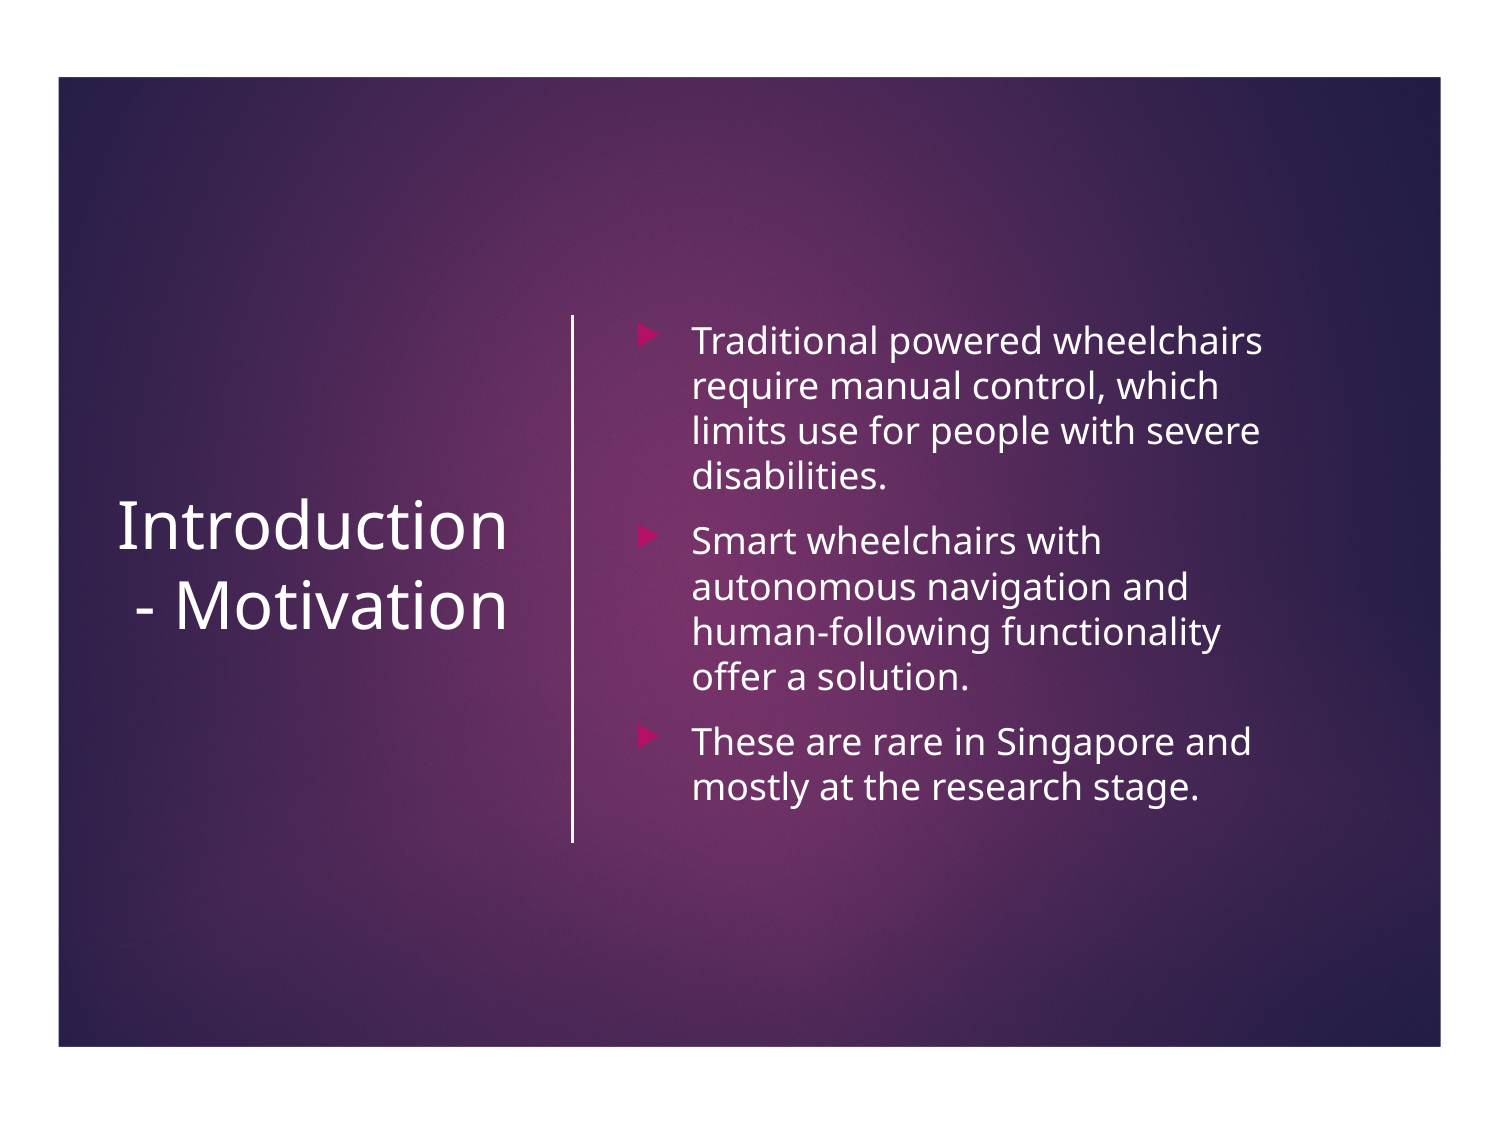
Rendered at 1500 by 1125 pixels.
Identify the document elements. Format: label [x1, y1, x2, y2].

text_box [0, 0, 1500, 1125]
